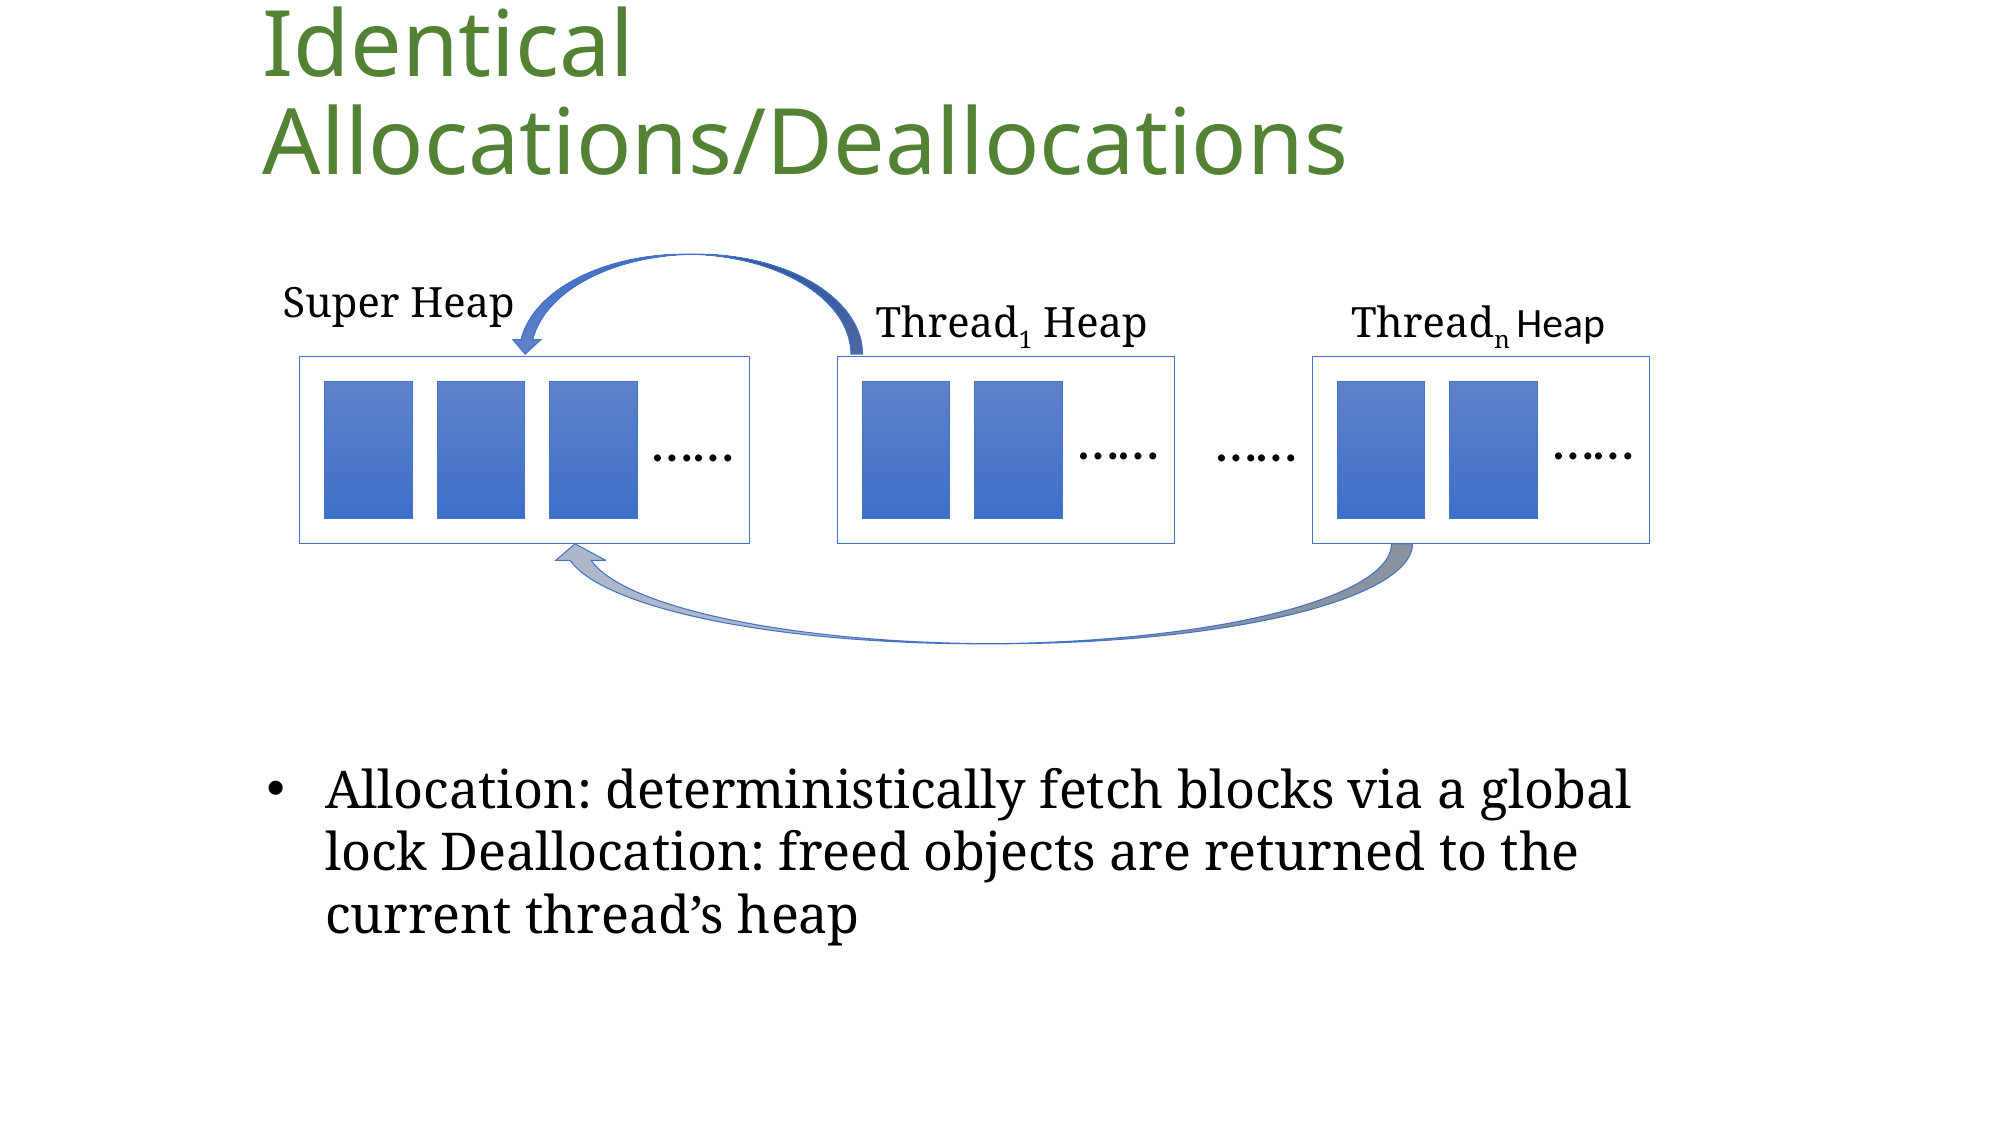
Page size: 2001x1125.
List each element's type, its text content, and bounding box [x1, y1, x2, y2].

text_box [1312, 361, 1650, 544]
text_box …… [1063, 393, 1175, 479]
text_box [974, 381, 1063, 519]
text_box Thread1 Heap [837, 288, 1175, 361]
text_box [1449, 381, 1538, 519]
text_box [862, 381, 950, 519]
title Identical Allocations/Deallocations [247, 2, 1748, 190]
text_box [287, 268, 750, 544]
text_box [554, 543, 1414, 645]
text_box Allocation: deterministically fetch blocks via a global lock Deallocation: freed objects are returned to the current thread’s heap [266, 756, 1717, 1046]
text_box [837, 361, 1175, 544]
text_box [1337, 381, 1425, 519]
text_box …… [1201, 395, 1312, 481]
text_box …… [1539, 393, 1650, 479]
text_box [599, 253, 864, 355]
text_box Threadn Heap [1312, 288, 1650, 361]
